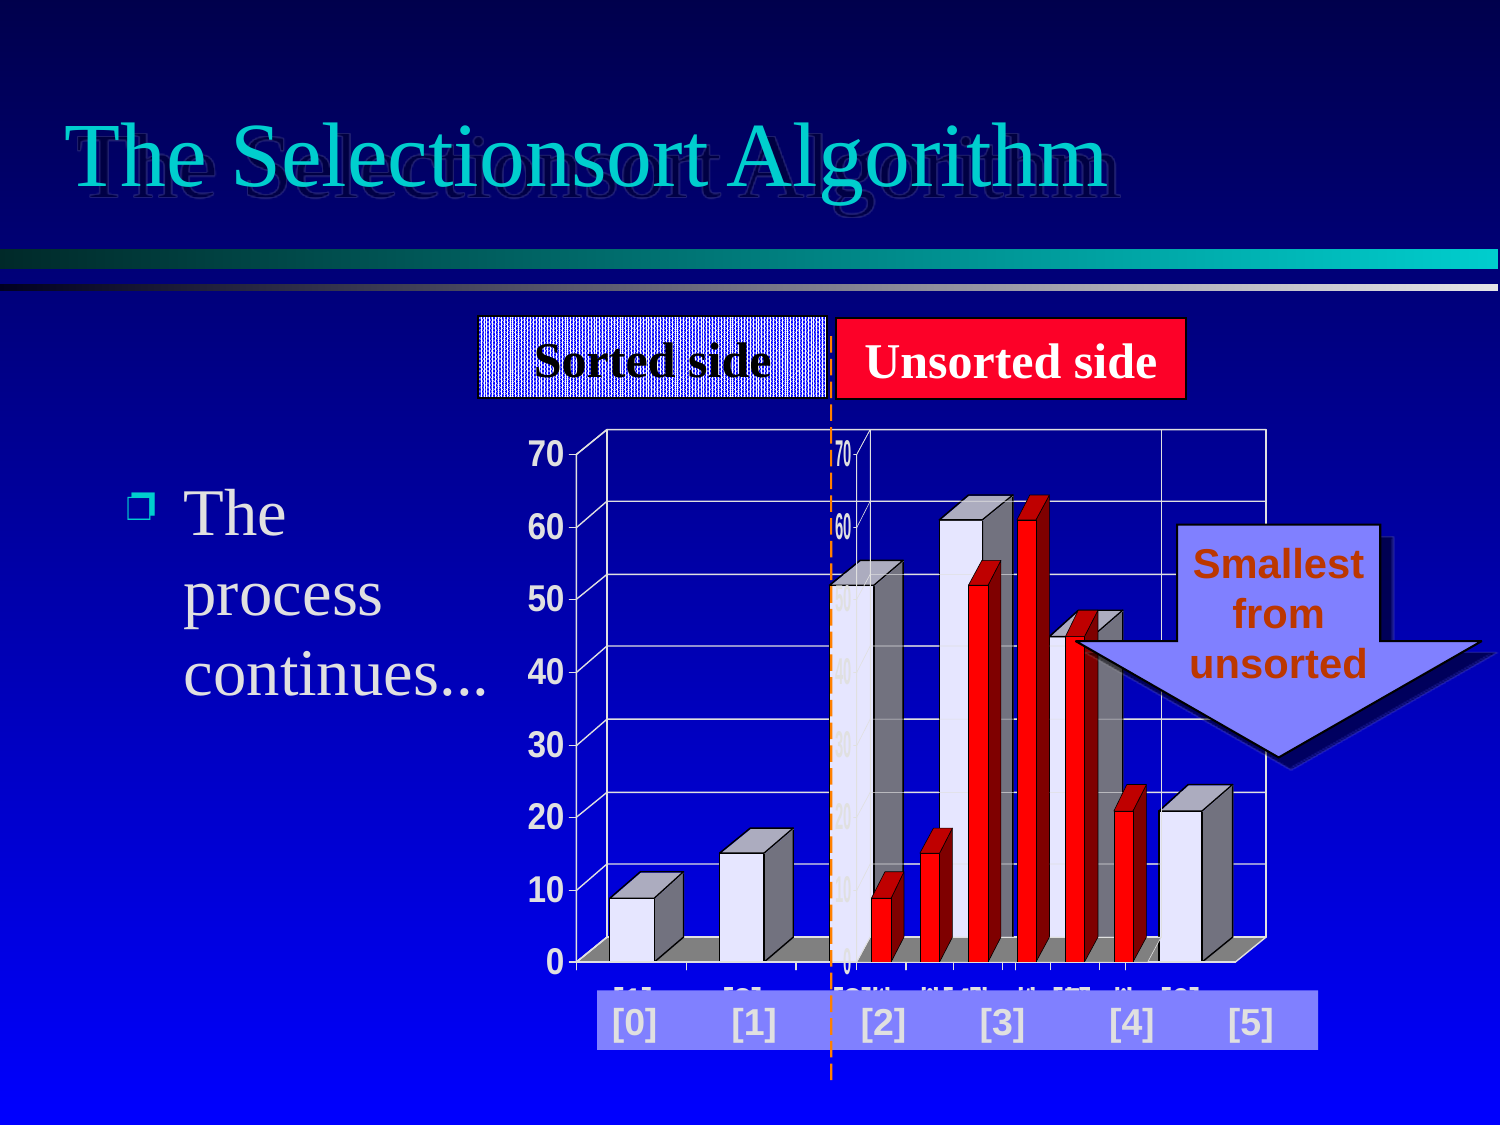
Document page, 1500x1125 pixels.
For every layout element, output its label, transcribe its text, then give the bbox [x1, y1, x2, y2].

text_box Smallest from unsorted [1371, 524, 1482, 705]
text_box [1207, 398, 1367, 1062]
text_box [475, 398, 810, 1062]
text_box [812, 398, 1206, 1062]
title The Selectionsort Algorithm [50, 56, 1325, 244]
text_box Unsorted side [836, 317, 1186, 395]
picture [146, 250, 919, 257]
list The process continues... [111, 460, 513, 1093]
text_box Sorted side [478, 316, 828, 396]
